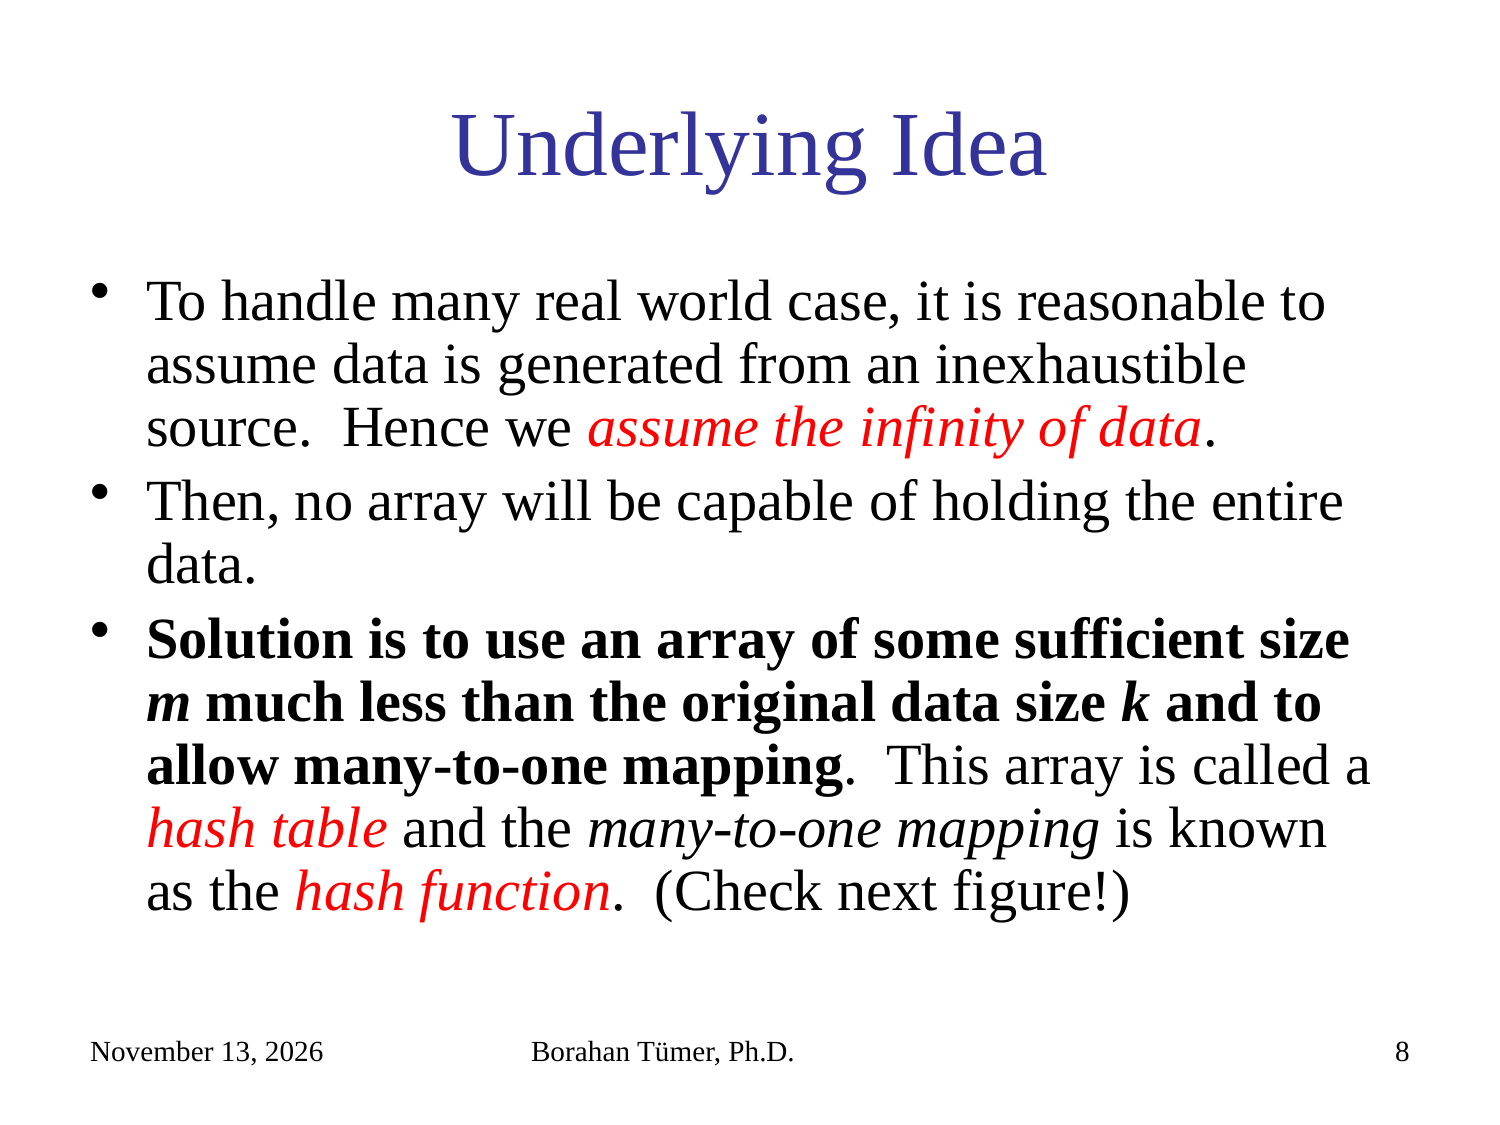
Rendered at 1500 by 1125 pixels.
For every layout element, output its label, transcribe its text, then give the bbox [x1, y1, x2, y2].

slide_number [75, 1024, 425, 1103]
slide_number 8 [1074, 1024, 1425, 1103]
title Underlying Idea [75, 45, 1425, 233]
list To handle many real world case, it is reasonable to assume data is generated from an inexhaustible source. Hence we assume the infinity of data. Then, no array will be capable of holding the entire data. Solution is to use an array of some sufficient size m much less than the original data size k and to allow many-to-one mapping. This array is called a hash table and the many-to-one mapping is known as the hash function. (Check next figure!) [75, 262, 1394, 1005]
footer Borahan Tümer, Ph.D. [512, 1024, 988, 1103]
